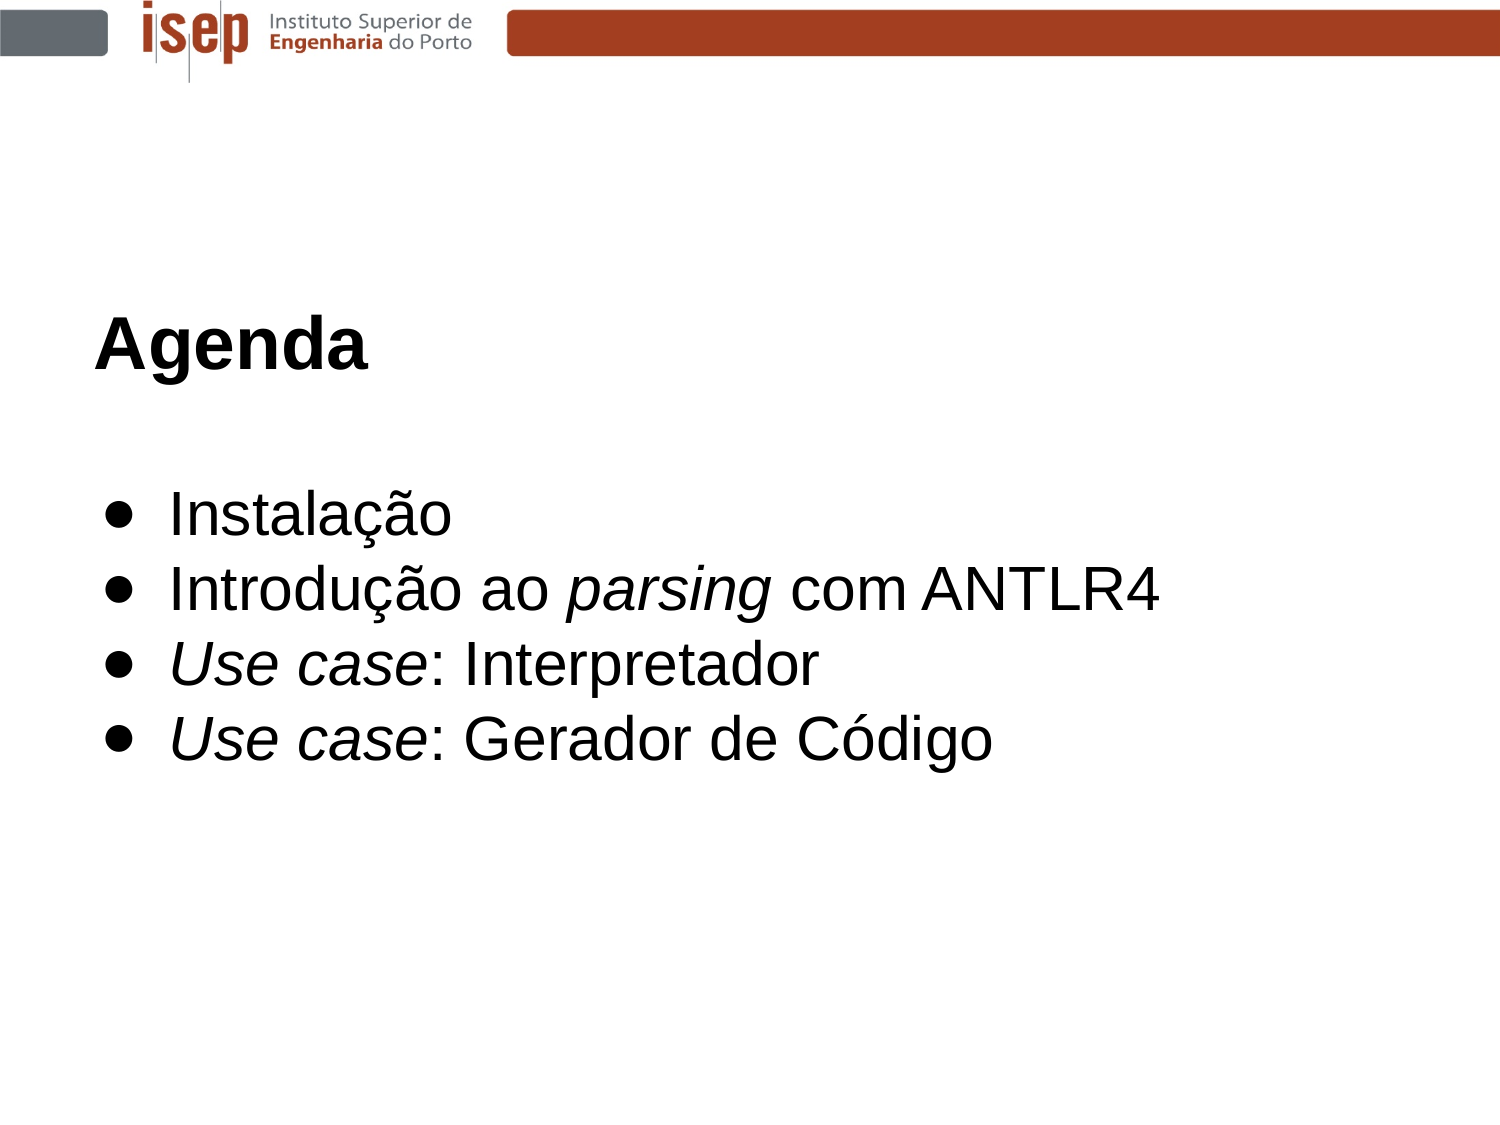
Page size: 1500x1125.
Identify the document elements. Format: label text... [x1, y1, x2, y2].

text_box Agenda [79, 212, 1430, 400]
picture [0, 0, 1500, 83]
text_box Instalação Introdução ao parsing com ANTLR4 Use case: Interpretador Use case: Gerador de Código [79, 458, 1430, 993]
